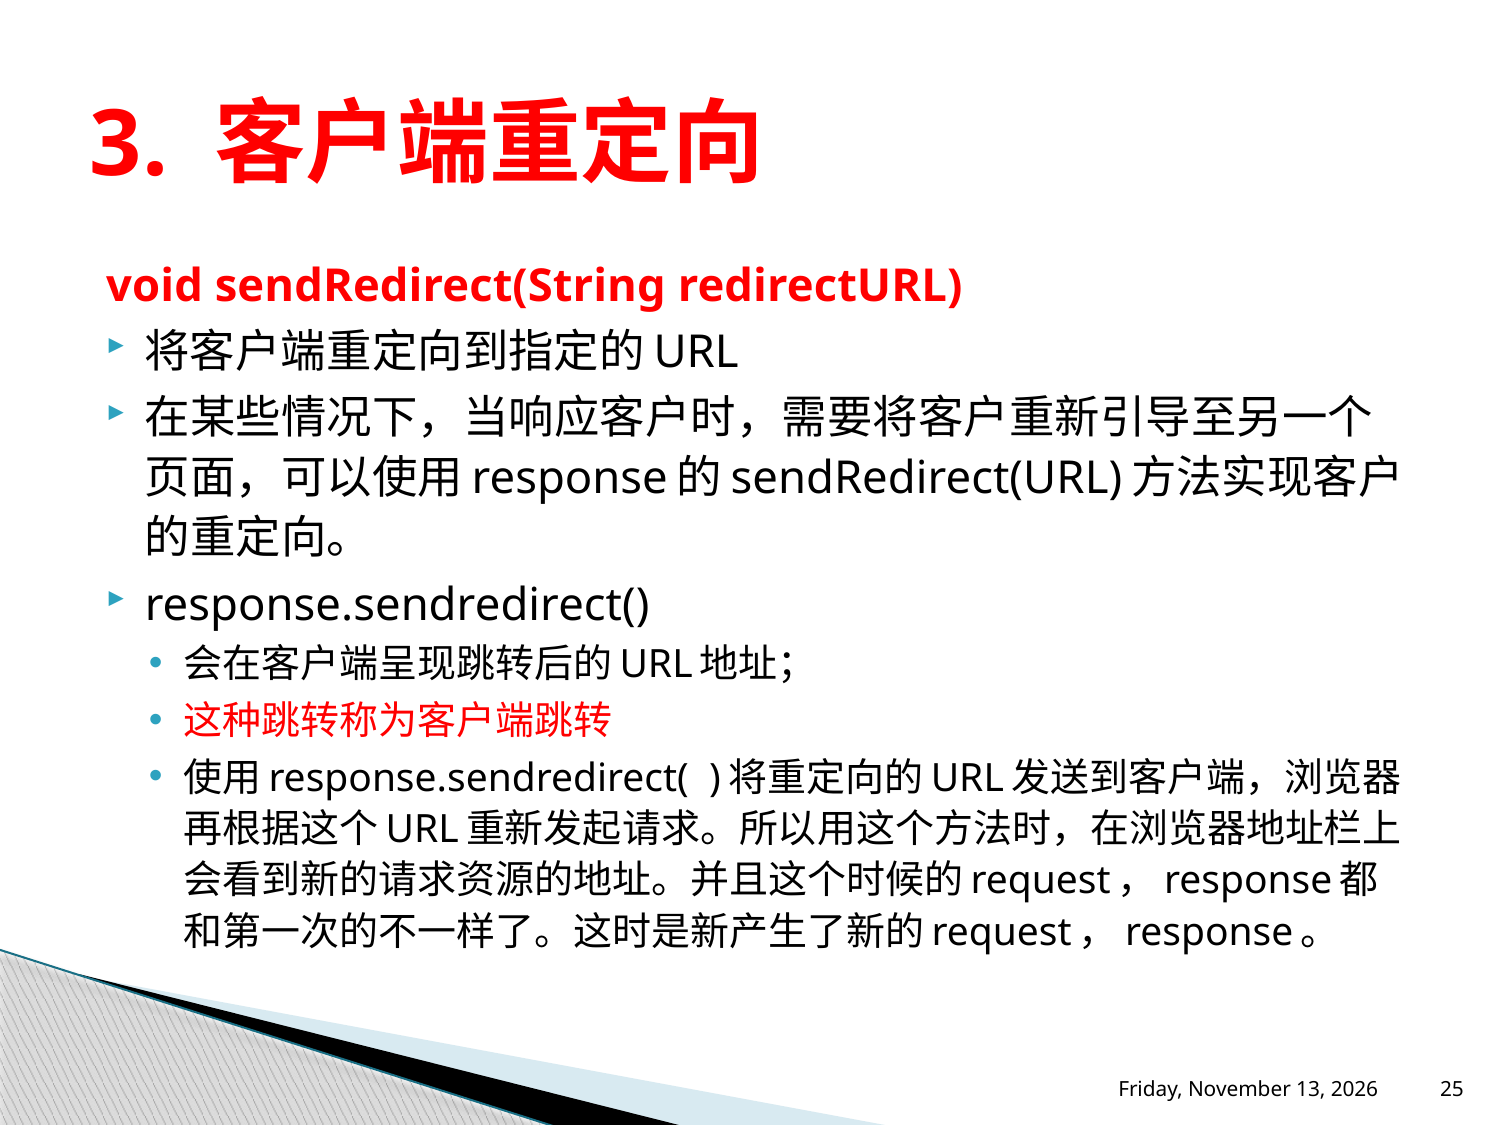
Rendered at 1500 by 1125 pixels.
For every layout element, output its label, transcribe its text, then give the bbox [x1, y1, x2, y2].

title 3. 客户端重定向 [75, 45, 1425, 233]
list void sendRedirect(String redirectURL) 将客户端重定向到指定的URL 在某些情况下，当响应客户时，需要将客户重新引导至另一个页面，可以使用response的sendRedirect(URL)方法实现客户的重定向。 response.sendredirect() 会在客户端呈现跳转后的URL地址； 这种跳转称为客户端跳转 使用response.sendredirect( )将重定向的URL发送到客户端，浏览器再根据这个URL重新发起请求。所以用这个方法时，在浏览器地址栏上会看到新的请求资源的地址。并且这个时候的request，response都和第一次的不一样了。这时是新产生了新的request，response。 [75, 243, 1425, 986]
slide_number 25 [1418, 1051, 1479, 1112]
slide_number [1103, 1051, 1418, 1112]
